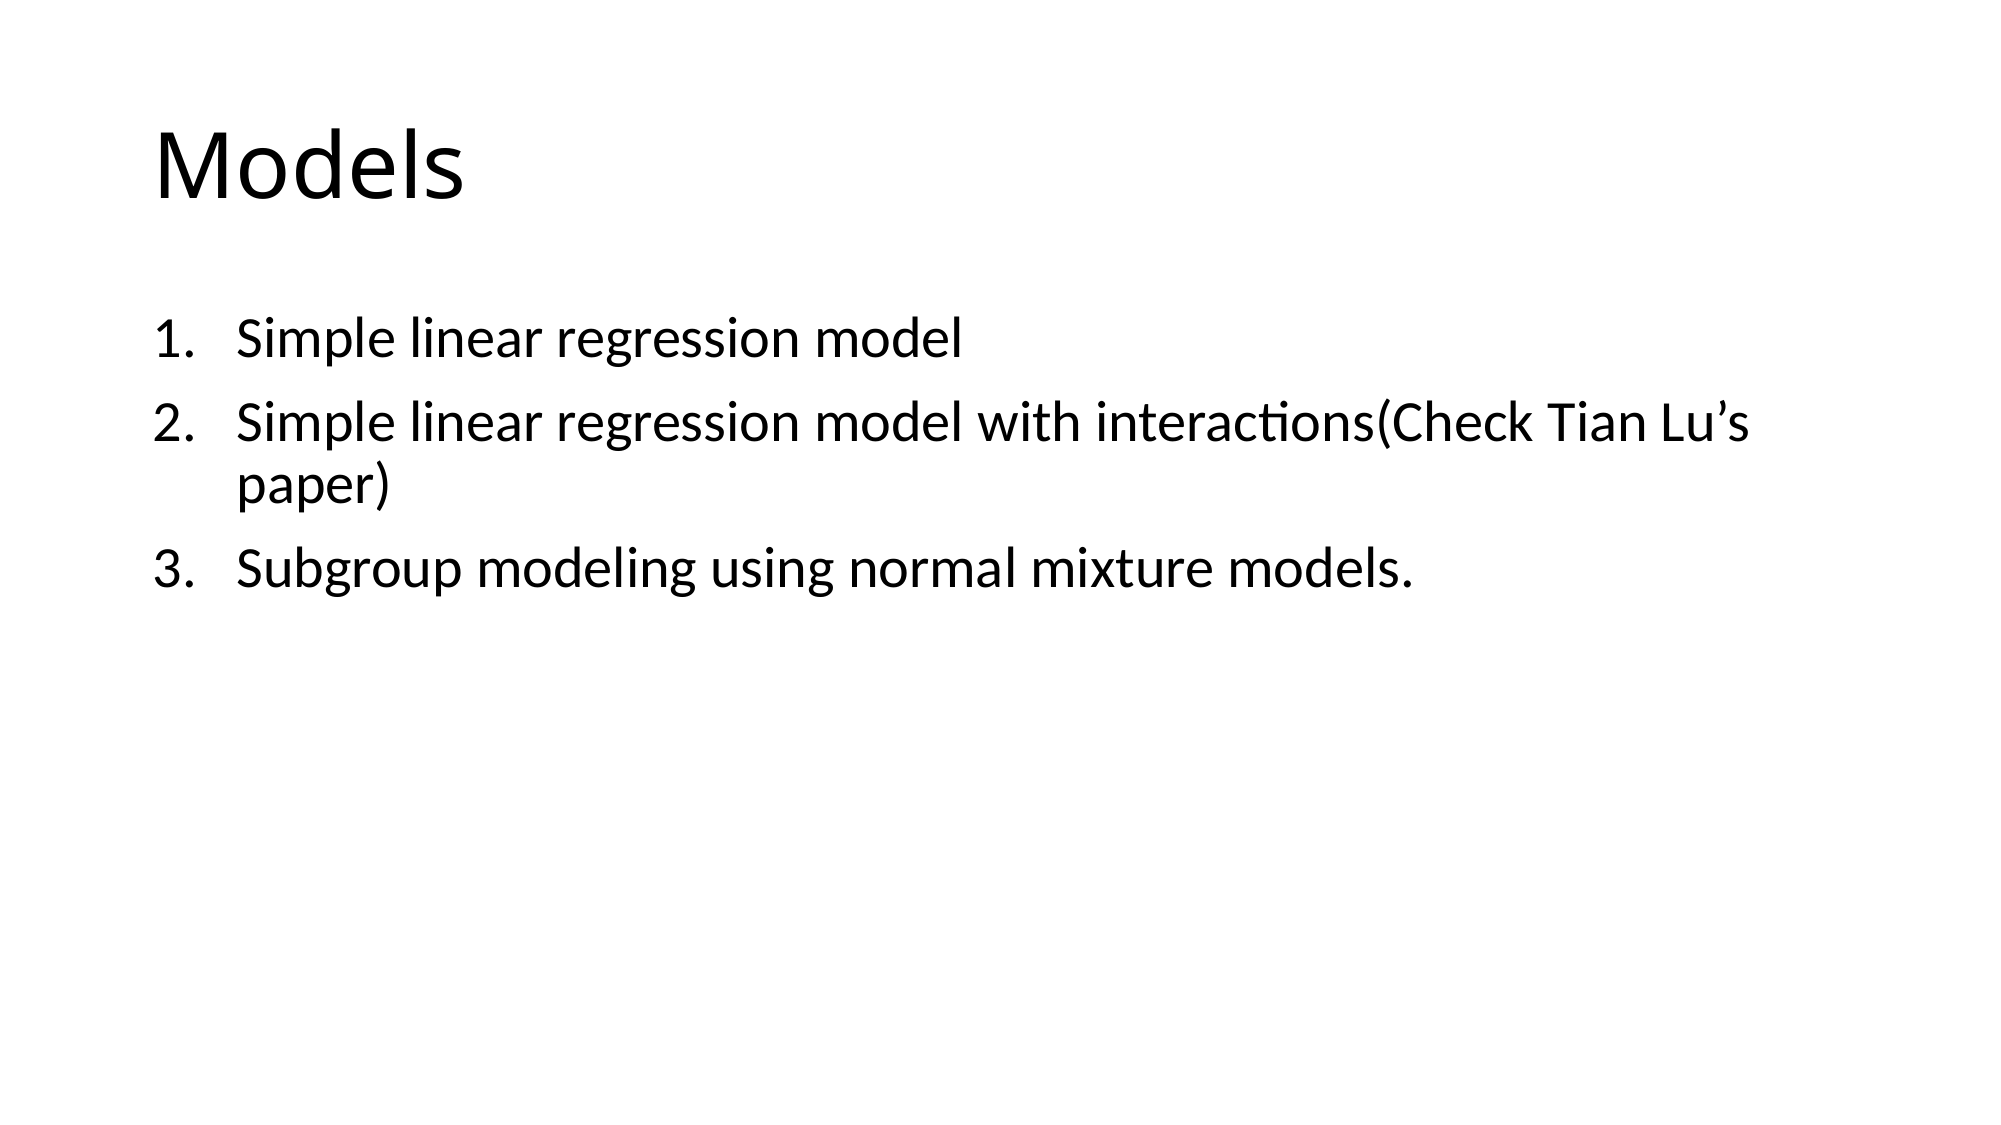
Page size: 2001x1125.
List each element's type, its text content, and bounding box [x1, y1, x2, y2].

list Simple linear regression model Simple linear regression model with interactions(Check Tian Lu’s paper) Subgroup modeling using normal mixture models. [137, 299, 1863, 1014]
title Models [137, 59, 1863, 278]
